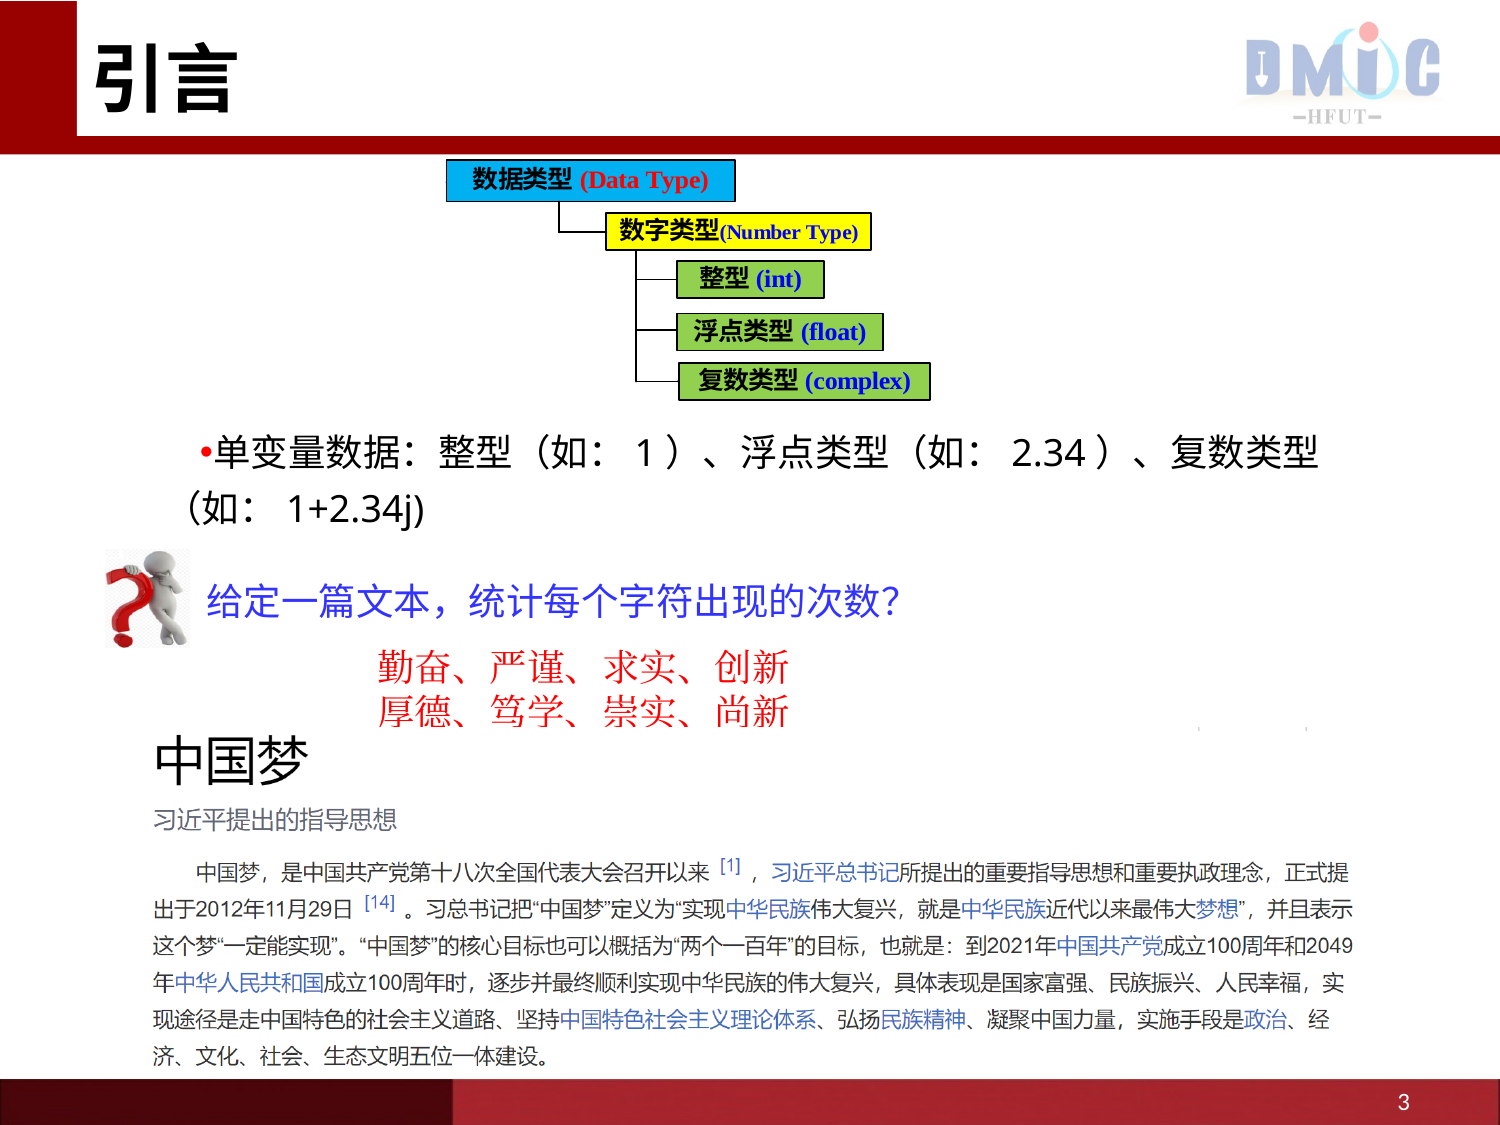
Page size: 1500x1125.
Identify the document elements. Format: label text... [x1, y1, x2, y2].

picture [105, 549, 190, 648]
picture [0, 1079, 1500, 1125]
table_cell S>=T或S.issuperset(T) [1210, 21, 1472, 132]
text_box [147, 727, 1354, 1071]
title 引言 [74, 20, 1426, 130]
text_box 单变量数据：整型（如：1）、浮点类型（如：2.34）、复数类型 （如：1+2.34j) [105, 410, 1396, 538]
text_box 勤奋、严谨、求实、创新 厚德、笃学、崇实、尚新 [362, 636, 805, 726]
text_box 给定一篇文本，统计每个字符出现的次数？ [194, 570, 1349, 631]
picture [442, 155, 933, 410]
slide_number 3 [1074, 1081, 1425, 1119]
